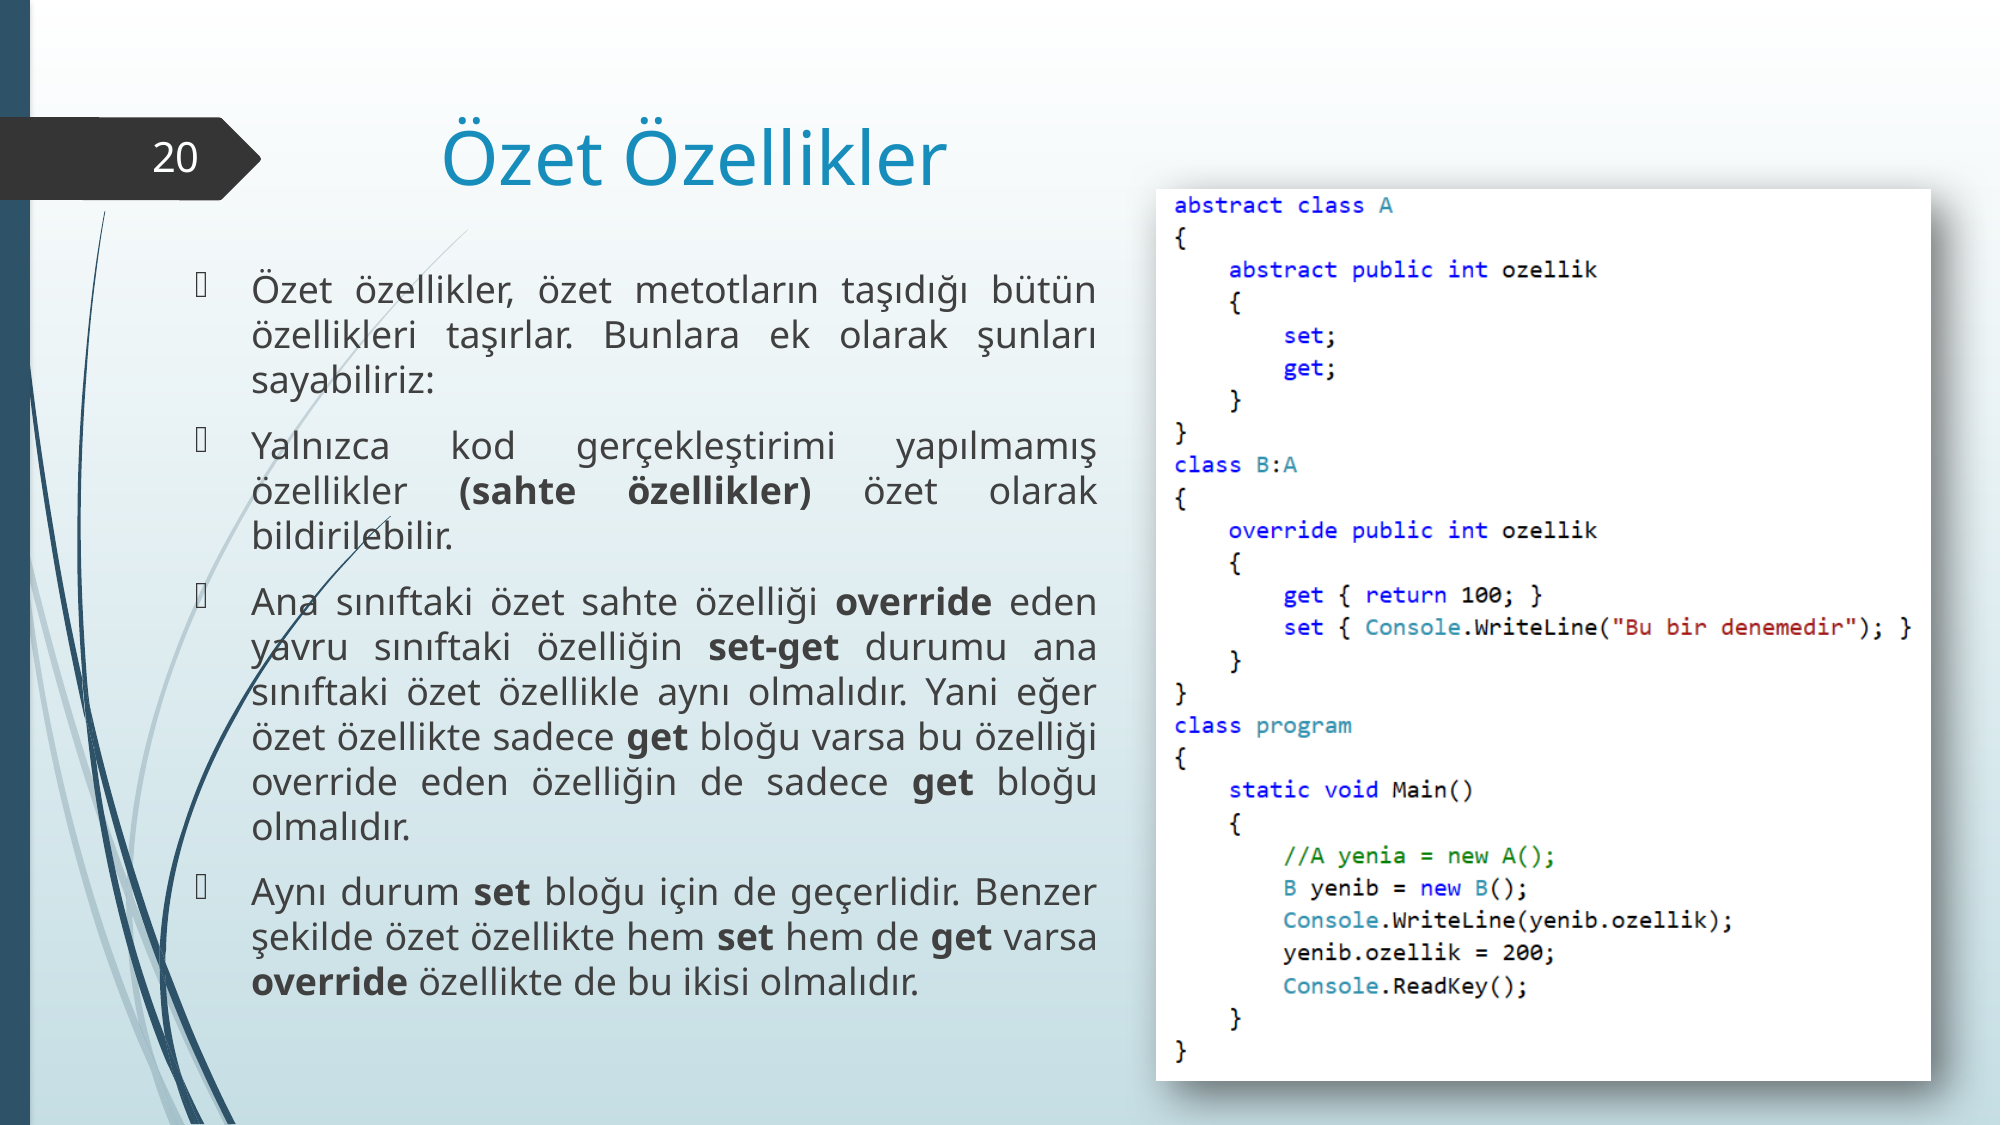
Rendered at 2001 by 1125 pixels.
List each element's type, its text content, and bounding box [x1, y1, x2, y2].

slide_number 20 [87, 129, 216, 190]
title Özet Özellikler [425, 102, 1888, 313]
picture [1155, 188, 1931, 1081]
list Özet özellikler, özet metotların taşıdığı bütün özellikleri taşırlar. Bunlara ek olarak şunları sayabiliriz: Yalnızca kod gerçekleştirimi yapılmamış özellikler (sahte özellikler) özet olarak bildirilebilir. Ana sınıftaki özet sahte özelliği override eden yavru sınıftaki özelliğin set-get durumu ana sınıftaki özet özellikle aynı olmalıdır. Yani eğer özet özellikte sadece get bloğu varsa bu özelliği override eden özelliğin de sadece get bloğu olmalıdır. Aynı durum set bloğu için de geçerlidir. Benzer şekilde özet özellikte hem set hem de get varsa override özellikte de bu ikisi olmalıdır. [179, 258, 1114, 1012]
